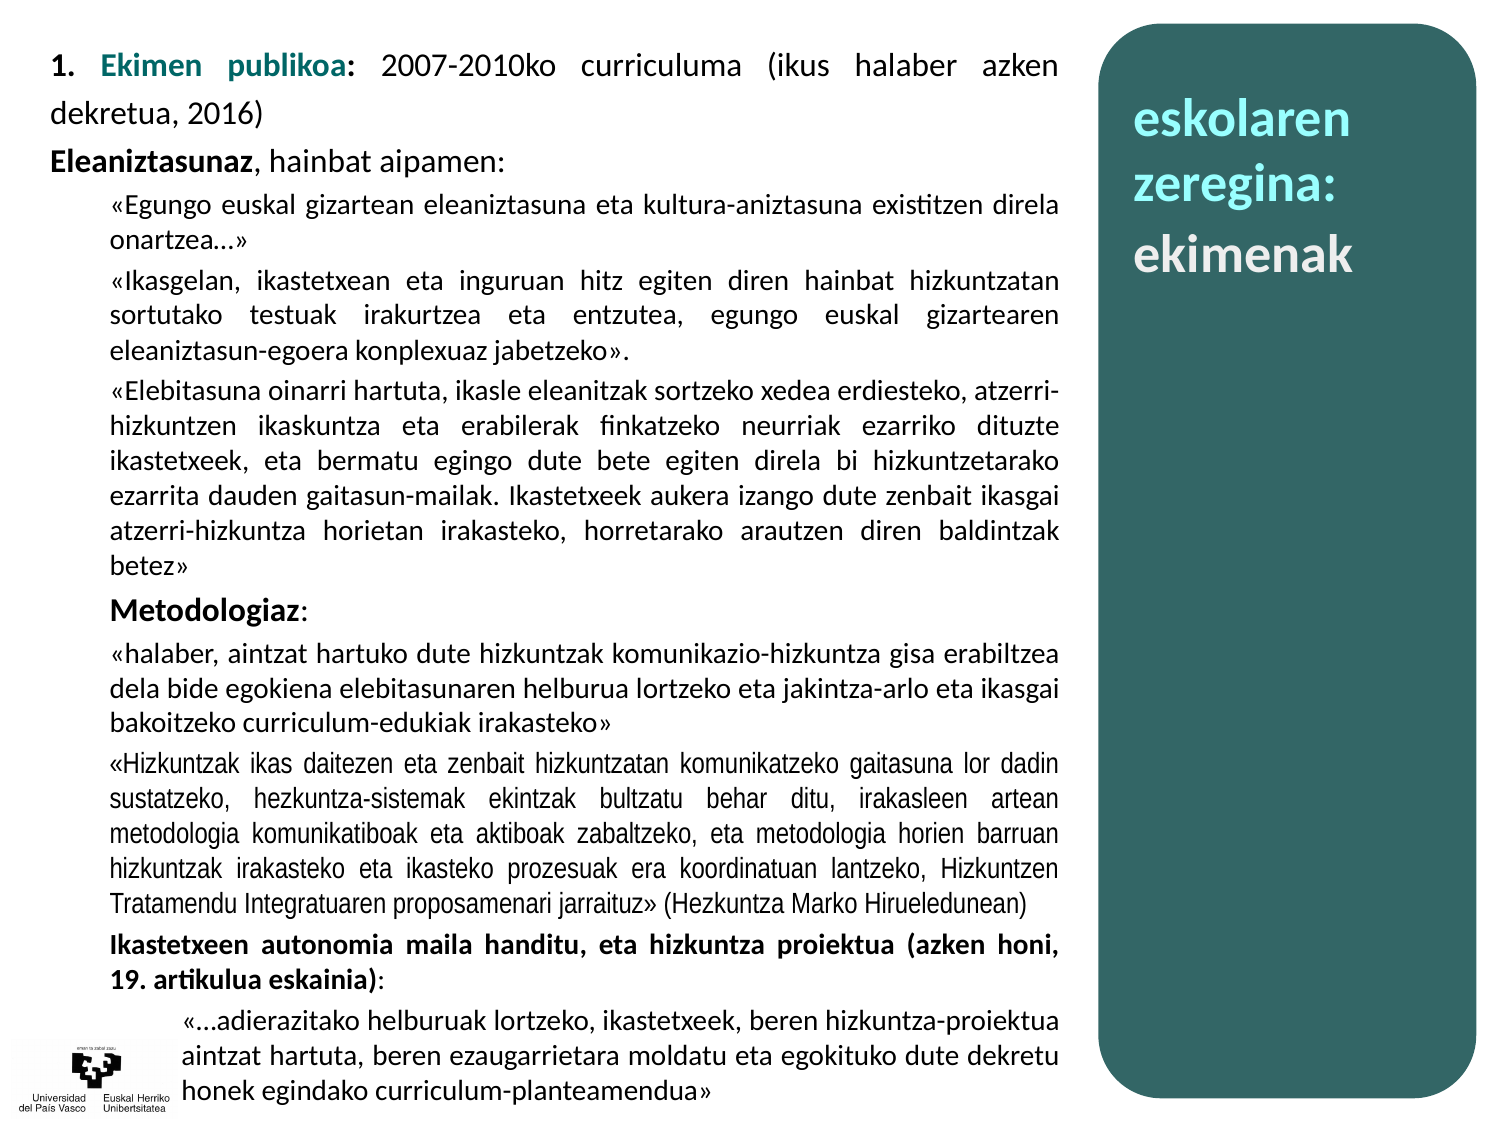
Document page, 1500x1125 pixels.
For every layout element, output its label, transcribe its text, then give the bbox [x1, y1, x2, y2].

text_box 1. Ekimen publikoa: 2007-2010ko curriculuma (ikus halaber azken dekretua, 2016) Eleaniztasunaz, hainbat aipamen: «Egungo euskal gizartean eleaniztasuna eta kultura-aniztasuna existitzen direla onartzea…» «Ikasgelan, ikastetxean eta inguruan hitz egiten diren hainbat hizkuntzatan sortutako testuak irakurtzea eta entzutea, egungo euskal gizartearen eleaniztasun-egoera konplexuaz jabetzeko». «Elebitasuna oinarri hartuta, ikasle eleanitzak sortzeko xedea erdiesteko, atzerri-hizkuntzen ikaskuntza eta erabilerak finkatzeko neurriak ezarriko dituzte ikastetxeek, eta bermatu egingo dute bete egiten direla bi hizkuntzetarako ezarrita dauden gaitasun-mailak. Ikastetxeek aukera izango dute zenbait ikasgai atzerri-hizkuntza horietan irakasteko, horretarako arautzen diren baldintzak betez» Metodologiaz: «halaber, aintzat hartuko dute hizkuntzak komunikazio-hizkuntza gisa erabiltzea dela bide egokiena elebitasunaren helburua lortzeko eta jakintza-arlo eta ikasgai bakoitzeko curriculum-edukiak irakasteko» «Hizkuntzak ikas daitezen eta zenbait hizkuntzatan komunikatzeko gaitasuna lor dadin sustatzeko, hezkuntza-sistemak ekintzak bultzatu behar ditu, irakasleen artean metodologia komunikatiboak eta aktiboak zabaltzeko, eta metodologia horien barruan hizkuntzak irakasteko eta ikasteko prozesuak era koordinatuan lantzeko, Hizkuntzen Tratamendu Integratuaren proposamenari jarraituz» (Hezkuntza Marko Hirueledunean) Ikastetxeen autonomia maila handitu, eta hizkuntza proiektua (azken honi, 19. artikulua eskainia): «…adierazitako helburuak lortzeko, ikastetxeek, beren hizkuntza-proiektua aintzat hartuta, beren ezaugarrietara moldatu eta egokituko dute dekretu honek egindako curriculum-planteamendua» [35, 35, 1075, 1125]
text_box eskolaren zeregina: ekimenak [1133, 81, 1441, 839]
picture [11, 1039, 35, 1119]
